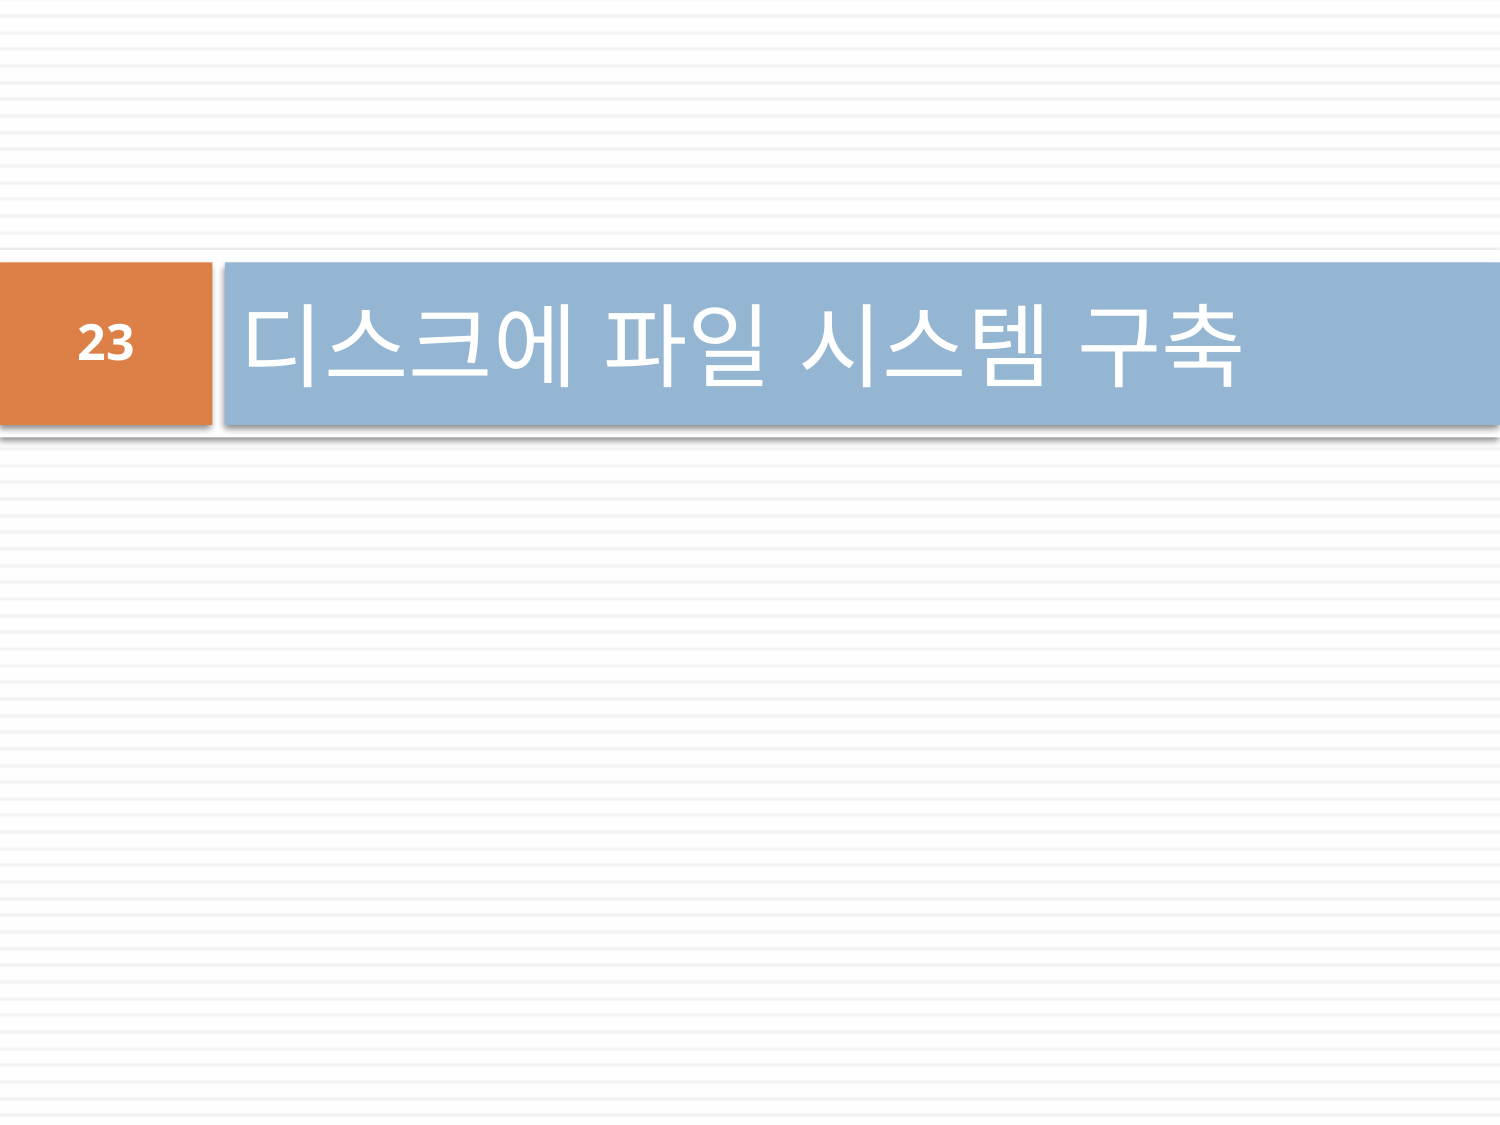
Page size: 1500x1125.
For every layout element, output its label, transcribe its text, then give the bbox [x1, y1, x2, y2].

slide_number 23 [0, 287, 213, 403]
title 디스크에 파일 시스템 구축 [225, 262, 1475, 425]
